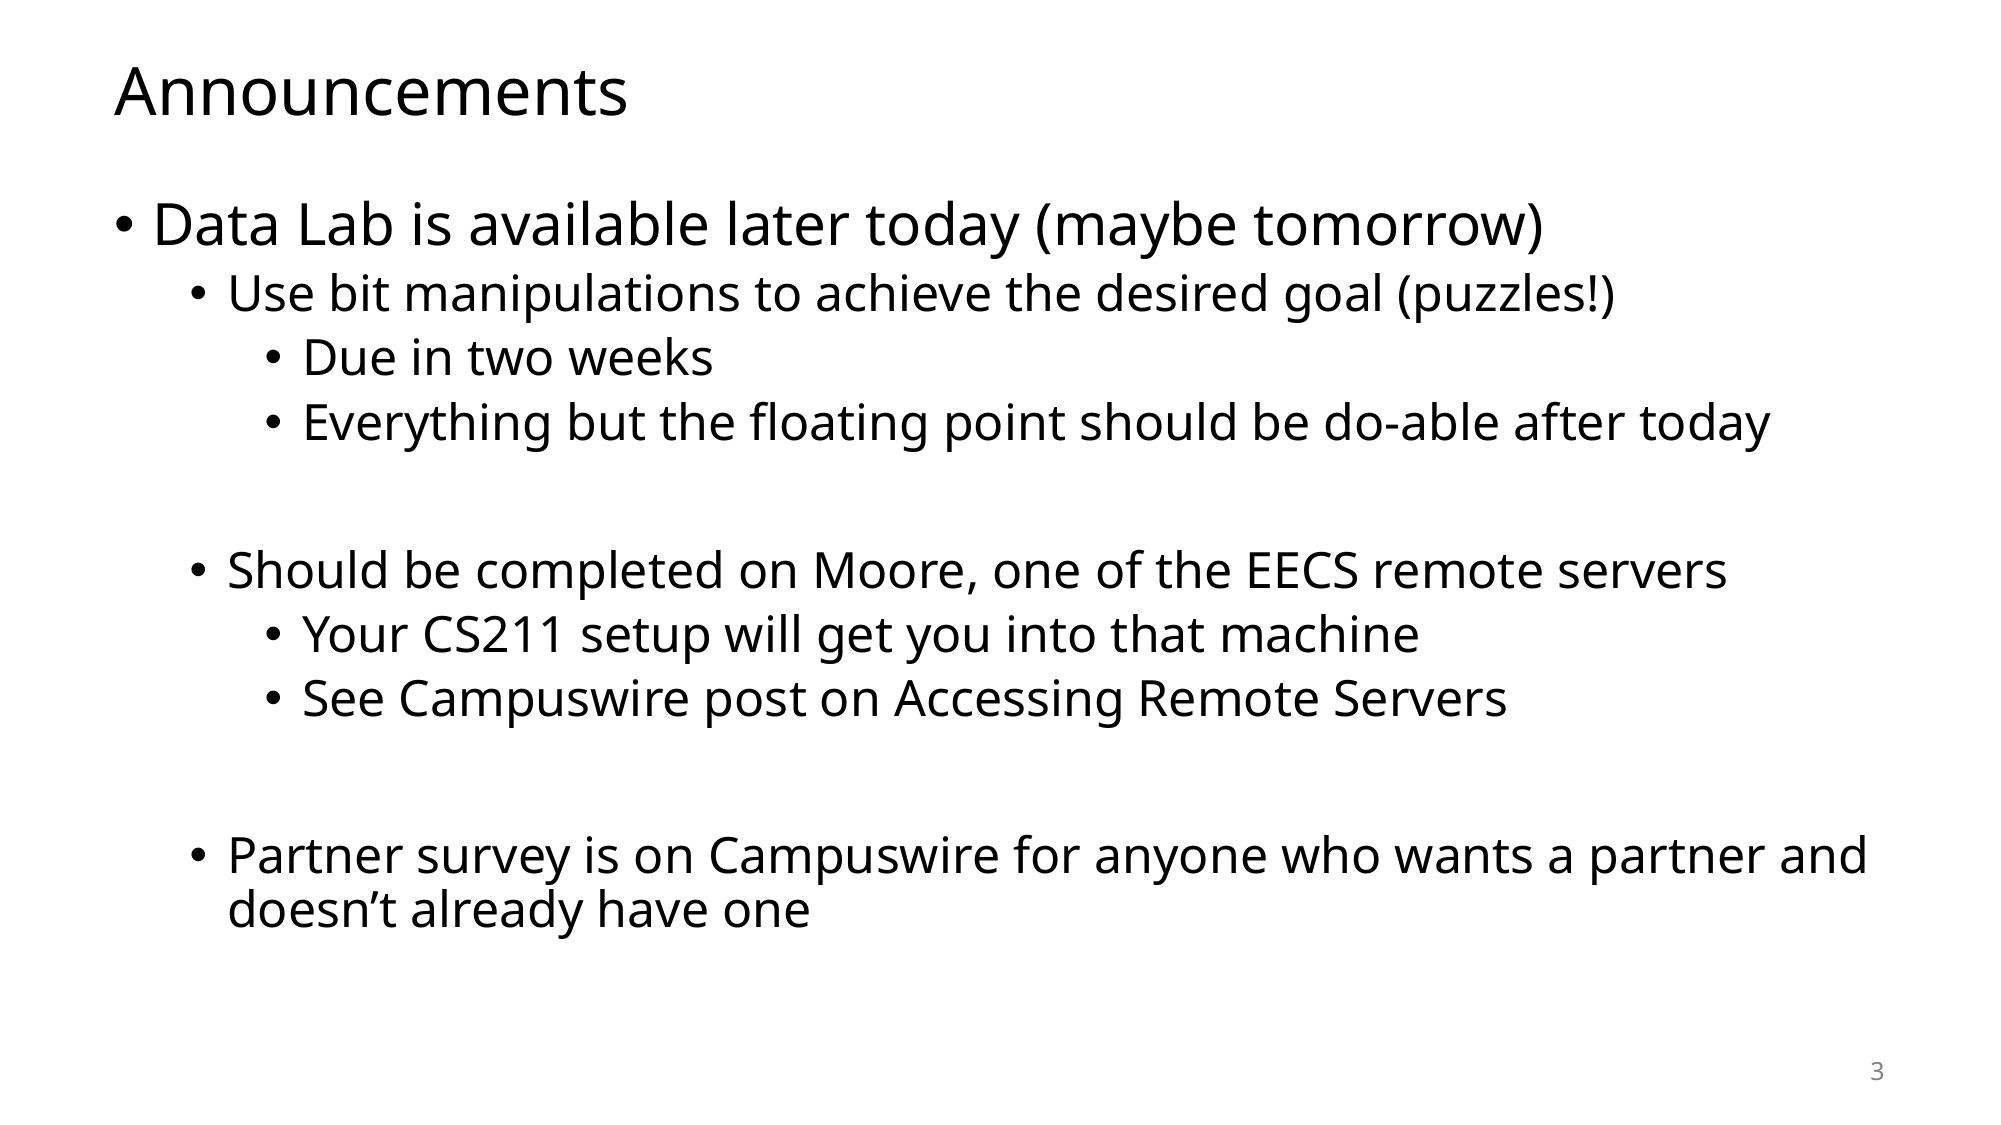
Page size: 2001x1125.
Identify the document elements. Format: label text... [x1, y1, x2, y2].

slide_number 3 [1749, 1042, 1900, 1103]
title Announcements [99, 37, 1900, 150]
list Data Lab is available later today (maybe tomorrow) Use bit manipulations to achieve the desired goal (puzzles!) Due in two weeks Everything but the floating point should be do-able after today Should be completed on Moore, one of the EECS remote servers Your CS211 setup will get you into that machine See Campuswire post on Accessing Remote Servers Partner survey is on Campuswire for anyone who wants a partner and doesn’t already have one [99, 187, 1900, 1013]
